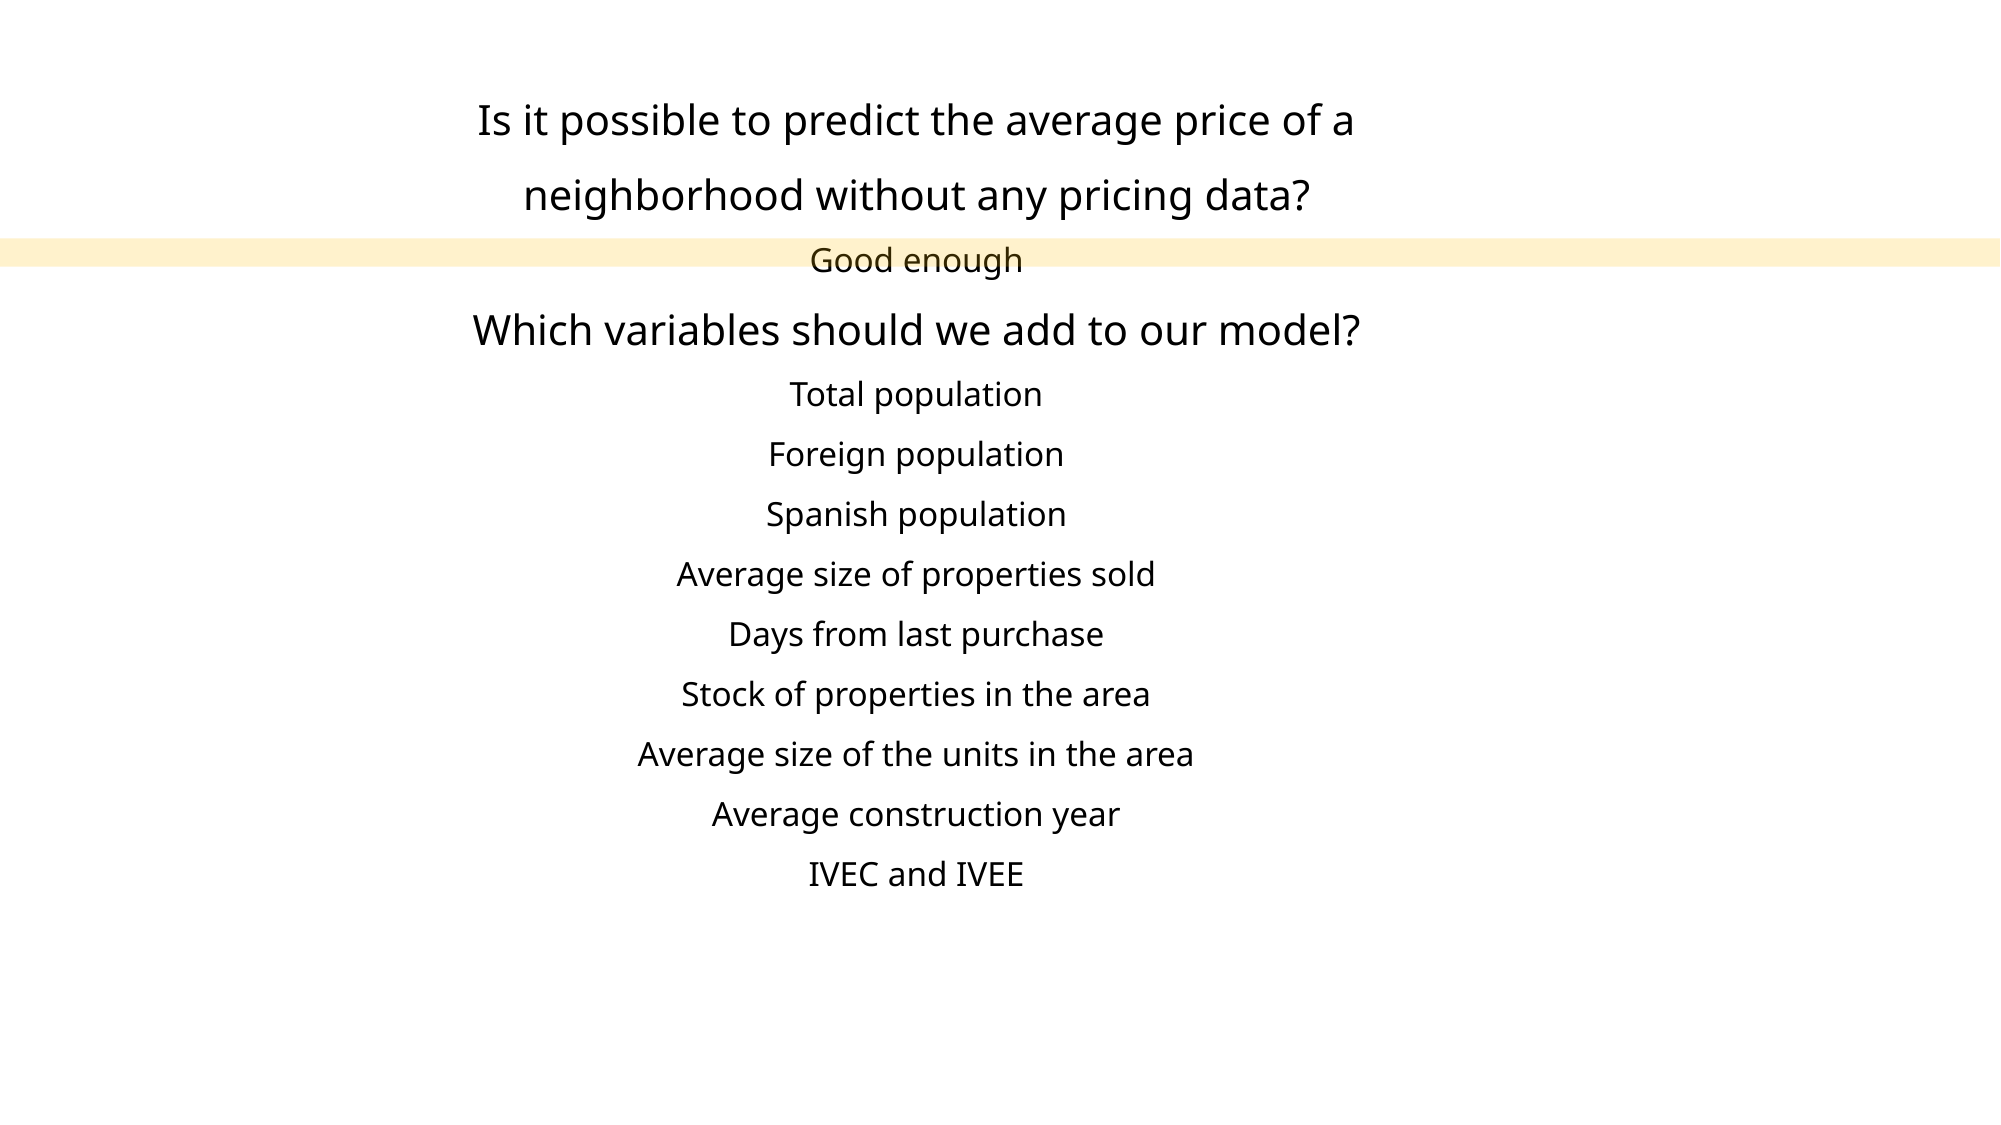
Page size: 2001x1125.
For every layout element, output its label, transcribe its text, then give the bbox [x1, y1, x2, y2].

text_box Is it possible to predict the average price of a neighborhood without any pricing data? Good enough Which variables should we add to our model? Total population Foreign population Spanish population Average size of properties sold Days from last purchase Stock of properties in the area Average size of the units in the area Average construction year IVEC and IVEE [416, 61, 1417, 237]
text_box Is it possible to predict the average price of a neighborhood without any pricing data? Good enough Which variables should we add to our model? Total population Foreign population Spanish population Average size of properties sold Days from last purchase Stock of properties in the area Average size of the units in the area Average construction year IVEC and IVEE [416, 268, 1417, 975]
text_box [0, 237, 2000, 268]
